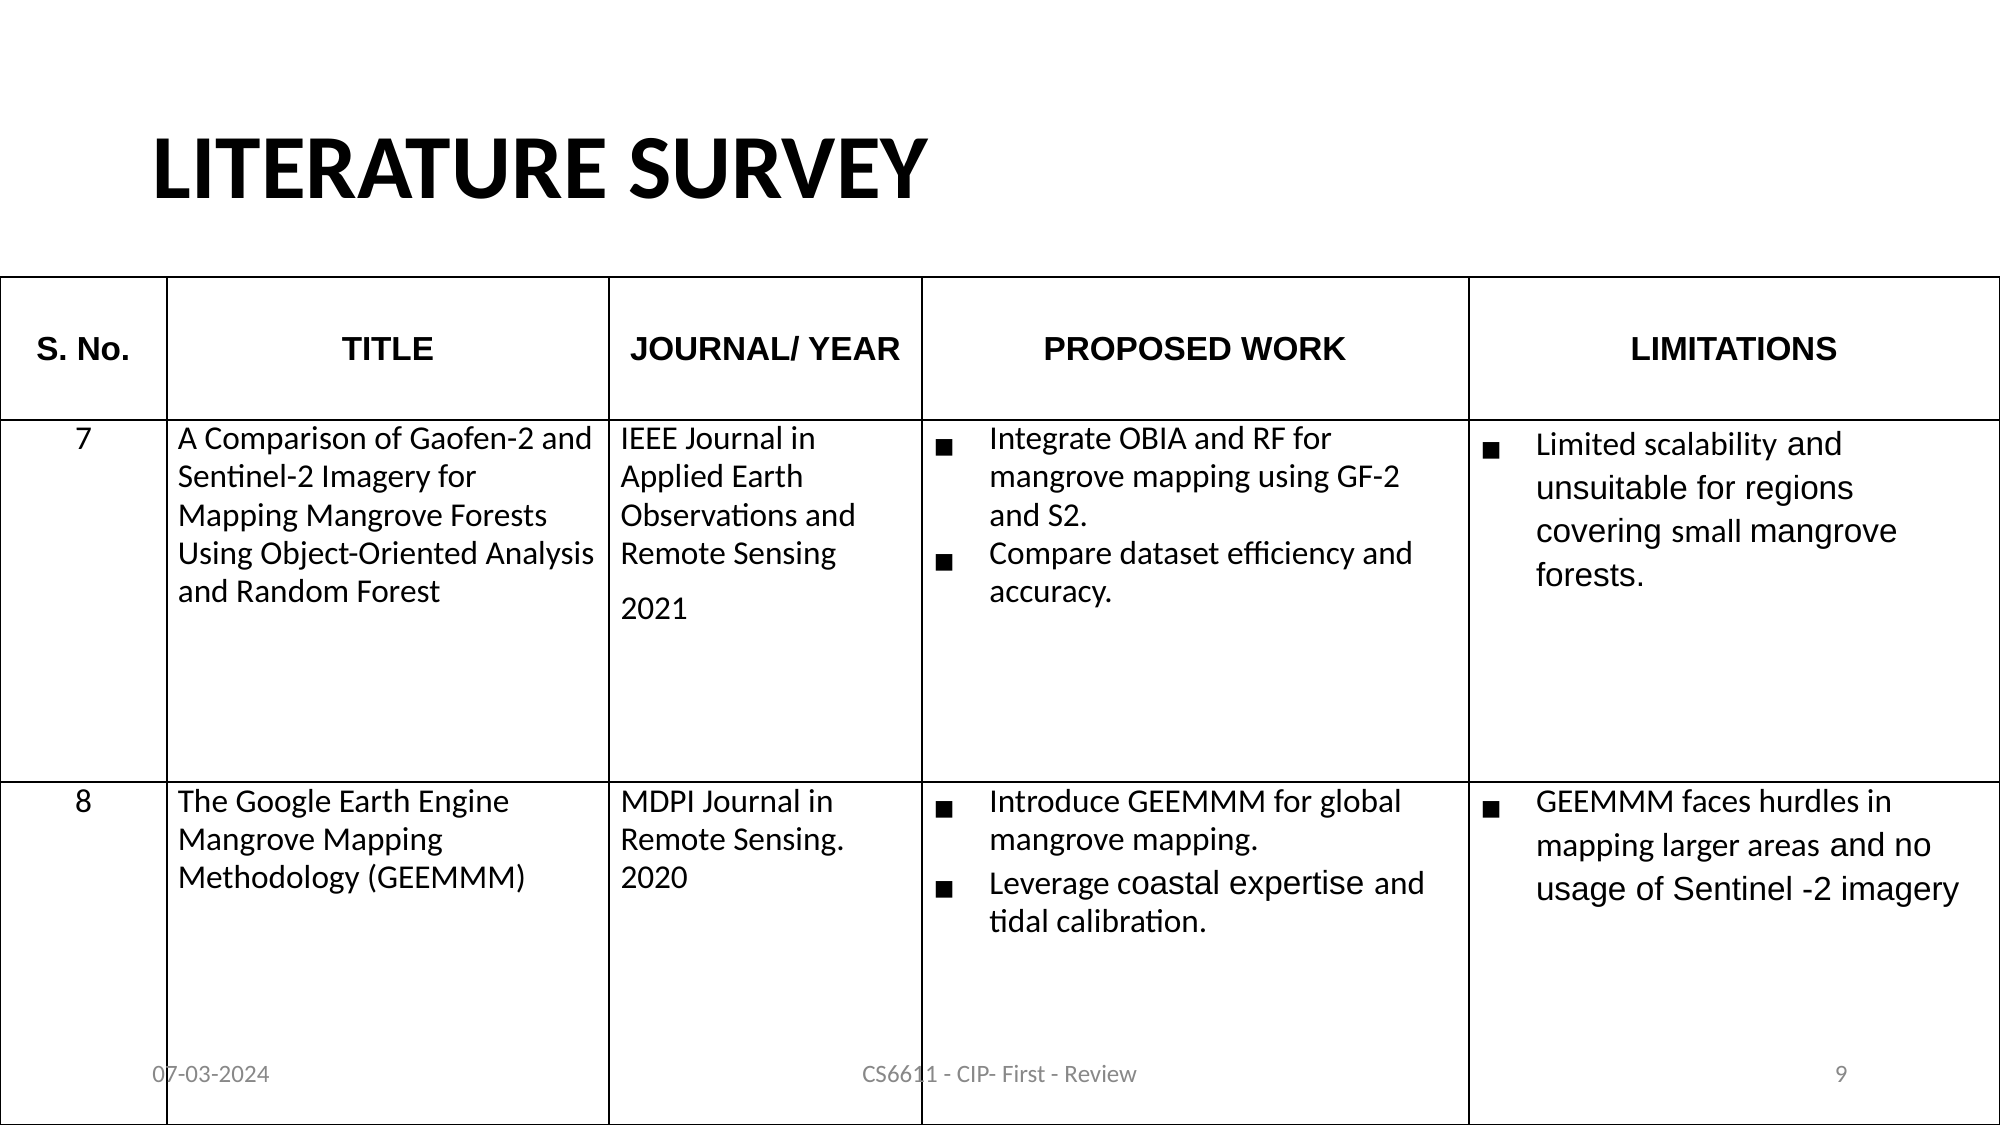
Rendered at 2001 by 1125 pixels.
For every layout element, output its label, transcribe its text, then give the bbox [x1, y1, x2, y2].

table_cell Limited scalability and unsuitable for regions covering small mangrove forests. [1470, 421, 1999, 781]
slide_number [137, 1042, 588, 1103]
table_cell IEEE Journal in Applied Earth Observations and Remote Sensing 2021 [610, 421, 921, 781]
table_header LIMITATIONS [1470, 278, 1999, 419]
footer CS6611 - CIP- First - Review [662, 1042, 1338, 1103]
table_header TITLE [168, 278, 608, 419]
table_cell GEEMMM faces hurdles in mapping larger areas and no usage of Sentinel -2 imagery [1470, 783, 1999, 1124]
slide_number ‹#› [1412, 1042, 1863, 1103]
table_cell MDPI Journal in Remote Sensing. 2020 [610, 783, 921, 1124]
table_header PROPOSED WORK [923, 278, 1468, 419]
table_cell Introduce GEEMMM for global mangrove mapping. Leverage coastal expertise and tidal calibration. [923, 783, 1468, 1124]
table_cell 8 [1, 783, 166, 1124]
table_cell Integrate OBIA and RF for mangrove mapping using GF-2 and S2. Compare dataset efficiency and accuracy. [923, 421, 1468, 781]
title LITERATURE SURVEY [137, 59, 1863, 276]
table_cell 7 [1, 421, 166, 781]
table_cell A Comparison of Gaofen-2 and Sentinel-2 Imagery for Mapping Mangrove Forests Using Object-Oriented Analysis and Random Forest [168, 421, 608, 781]
table_cell The Google Earth Engine Mangrove Mapping Methodology (GEEMMM) [168, 783, 608, 1124]
table_header S. No. [1, 278, 166, 419]
table_header JOURNAL/ YEAR [610, 278, 921, 419]
